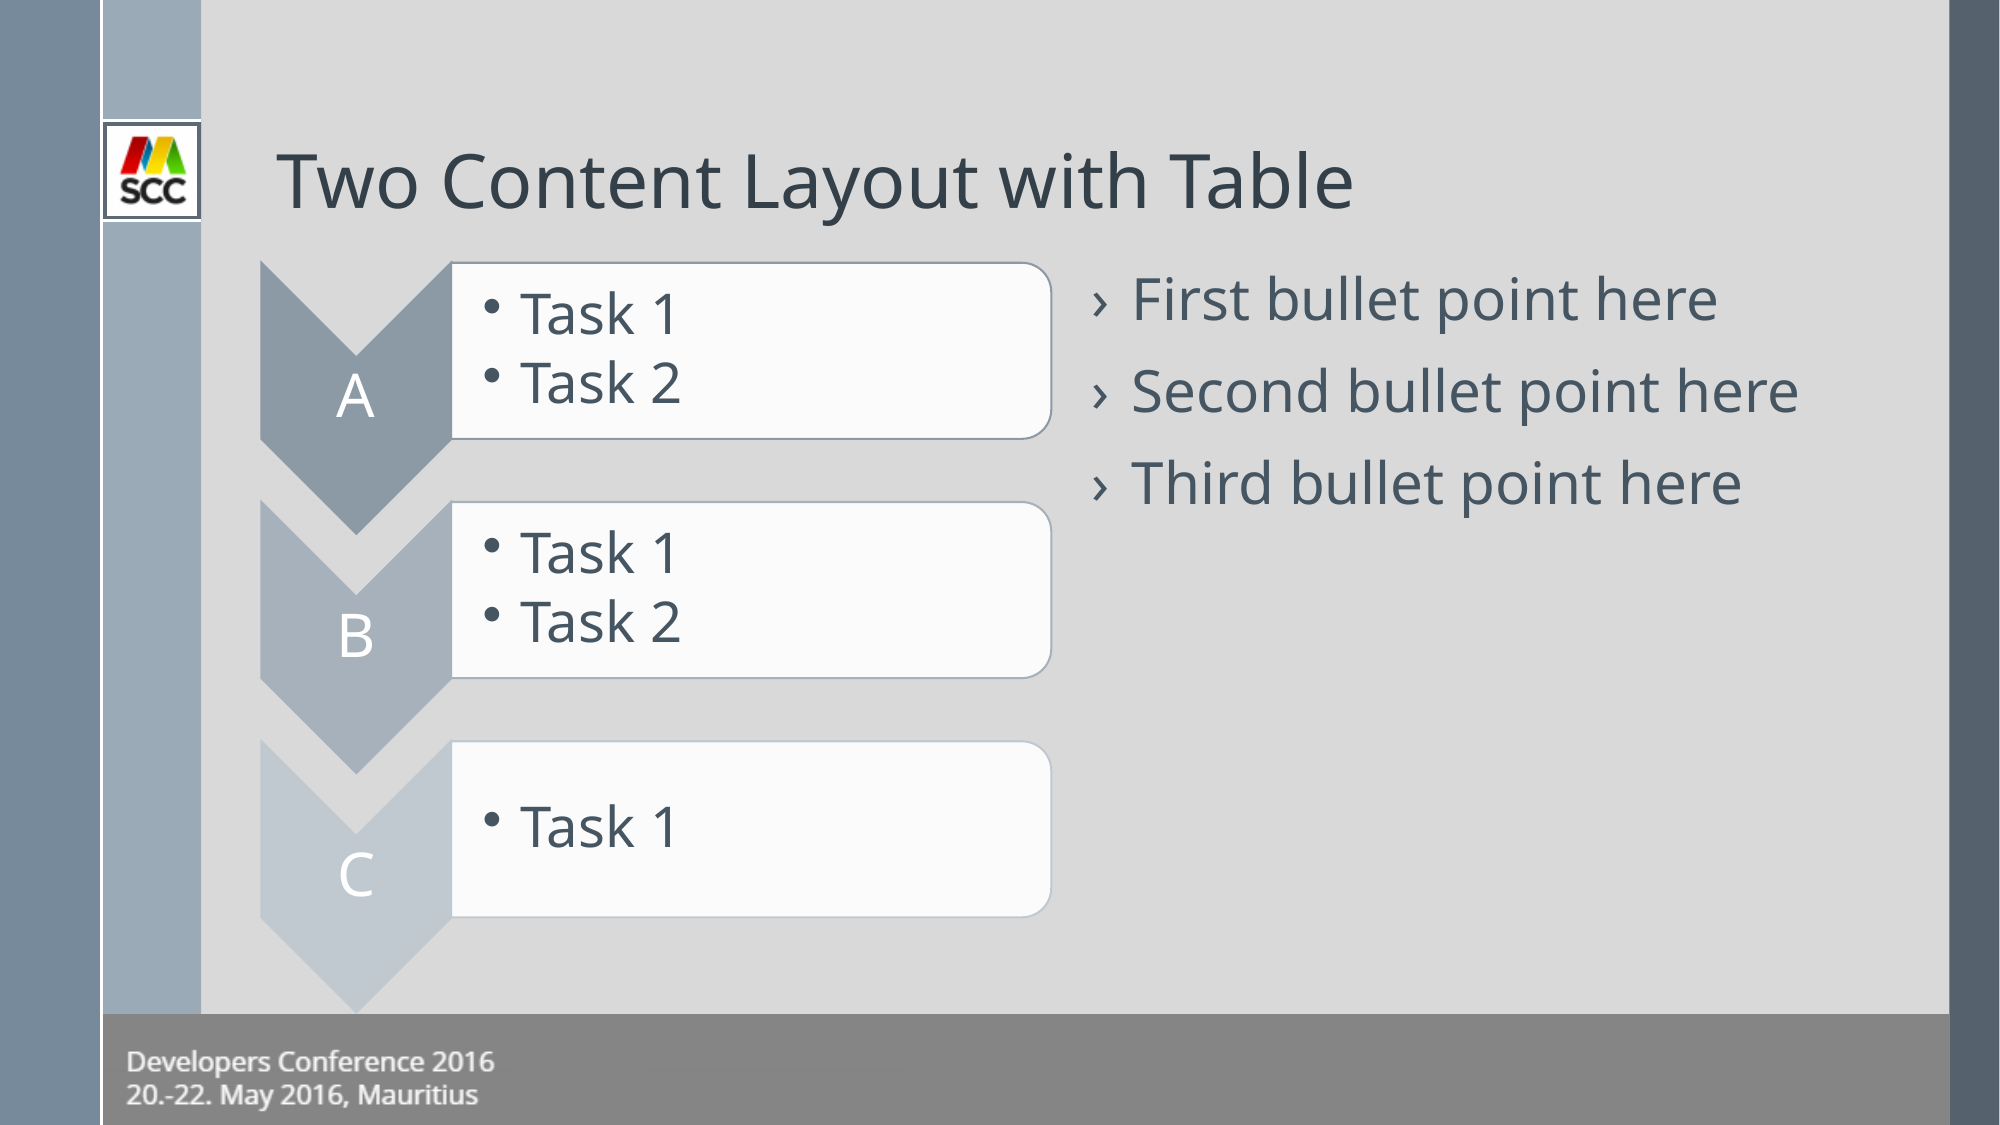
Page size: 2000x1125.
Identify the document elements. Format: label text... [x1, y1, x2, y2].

picture [103, 1014, 1950, 1125]
picture [107, 126, 197, 216]
title Two Content Layout with Table [261, 29, 1867, 233]
list First bullet point here Second bullet point here Third bullet point here [1076, 262, 1867, 1013]
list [261, 262, 1052, 1013]
